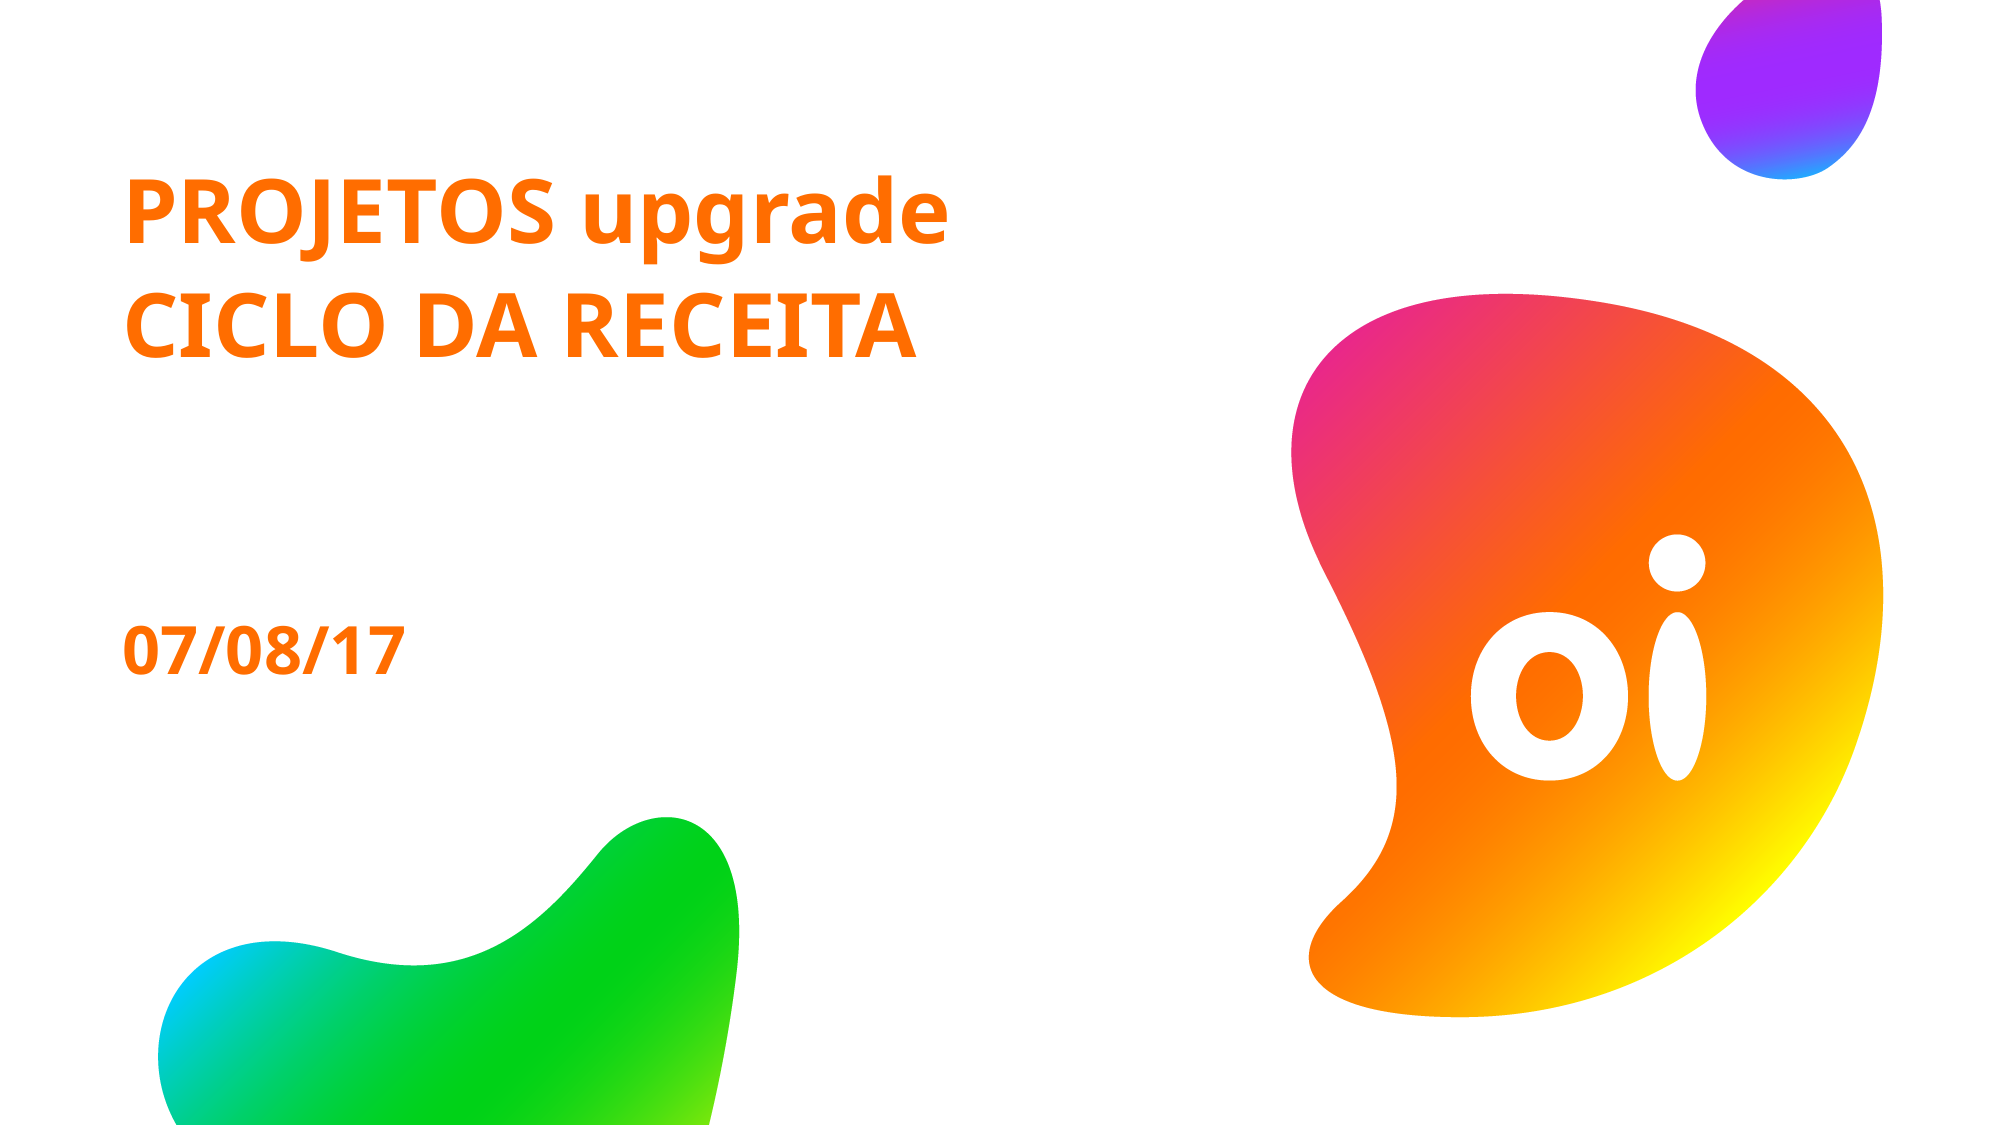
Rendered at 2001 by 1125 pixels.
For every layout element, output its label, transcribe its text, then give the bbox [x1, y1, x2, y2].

text_box PROJETOS upgrade CICLO DA RECEITA 07/08/17 [122, 166, 1285, 631]
picture [0, 0, 2001, 1125]
